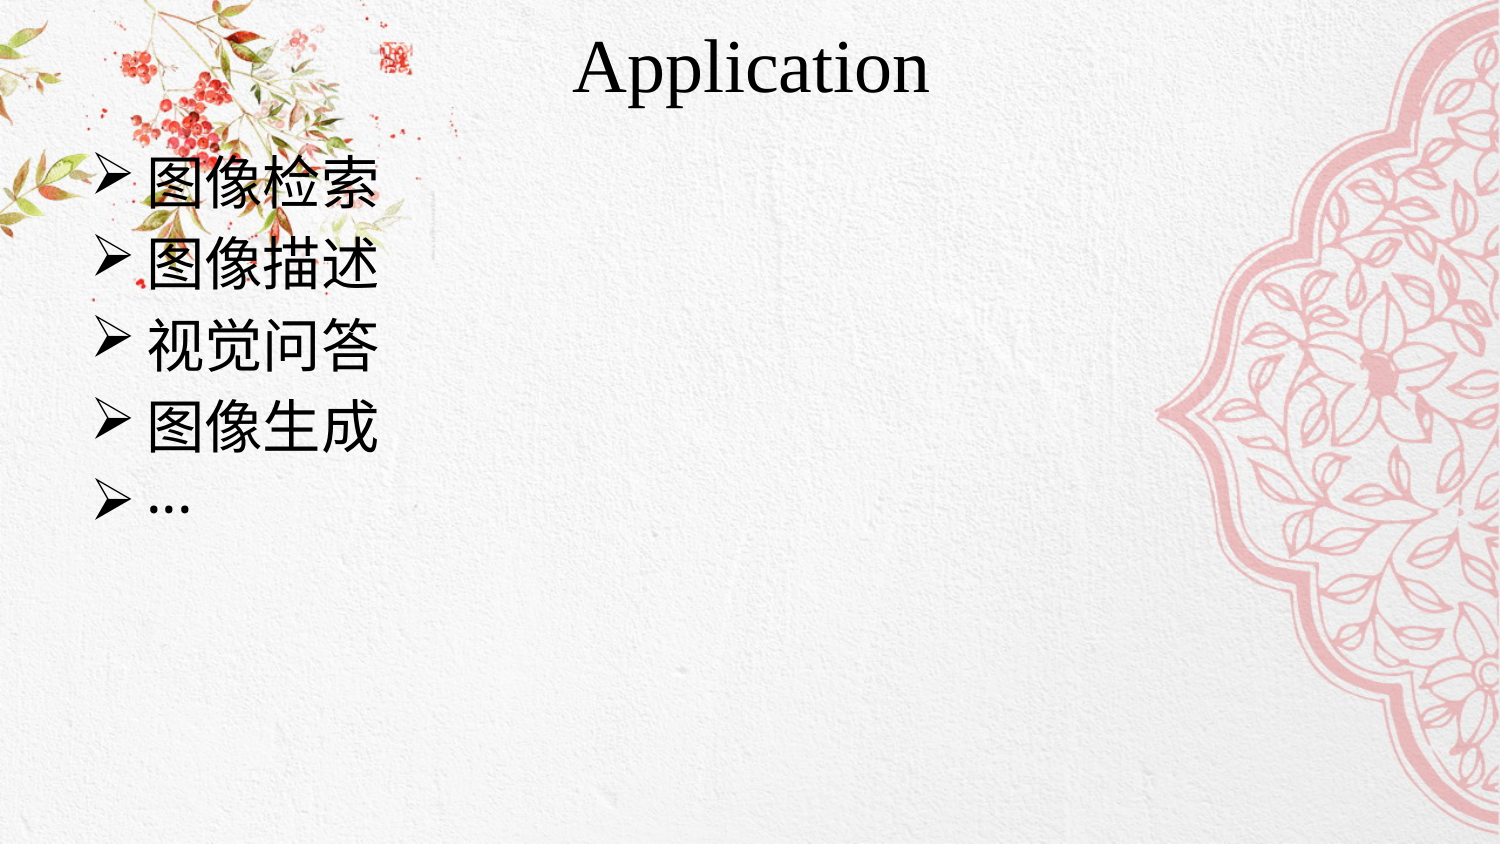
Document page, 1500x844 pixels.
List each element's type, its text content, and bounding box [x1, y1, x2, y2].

title Application [76, 8, 1427, 115]
picture [0, 0, 1500, 844]
list 图像检索 图像描述 视觉问答 图像生成 ··· [75, 138, 1425, 824]
